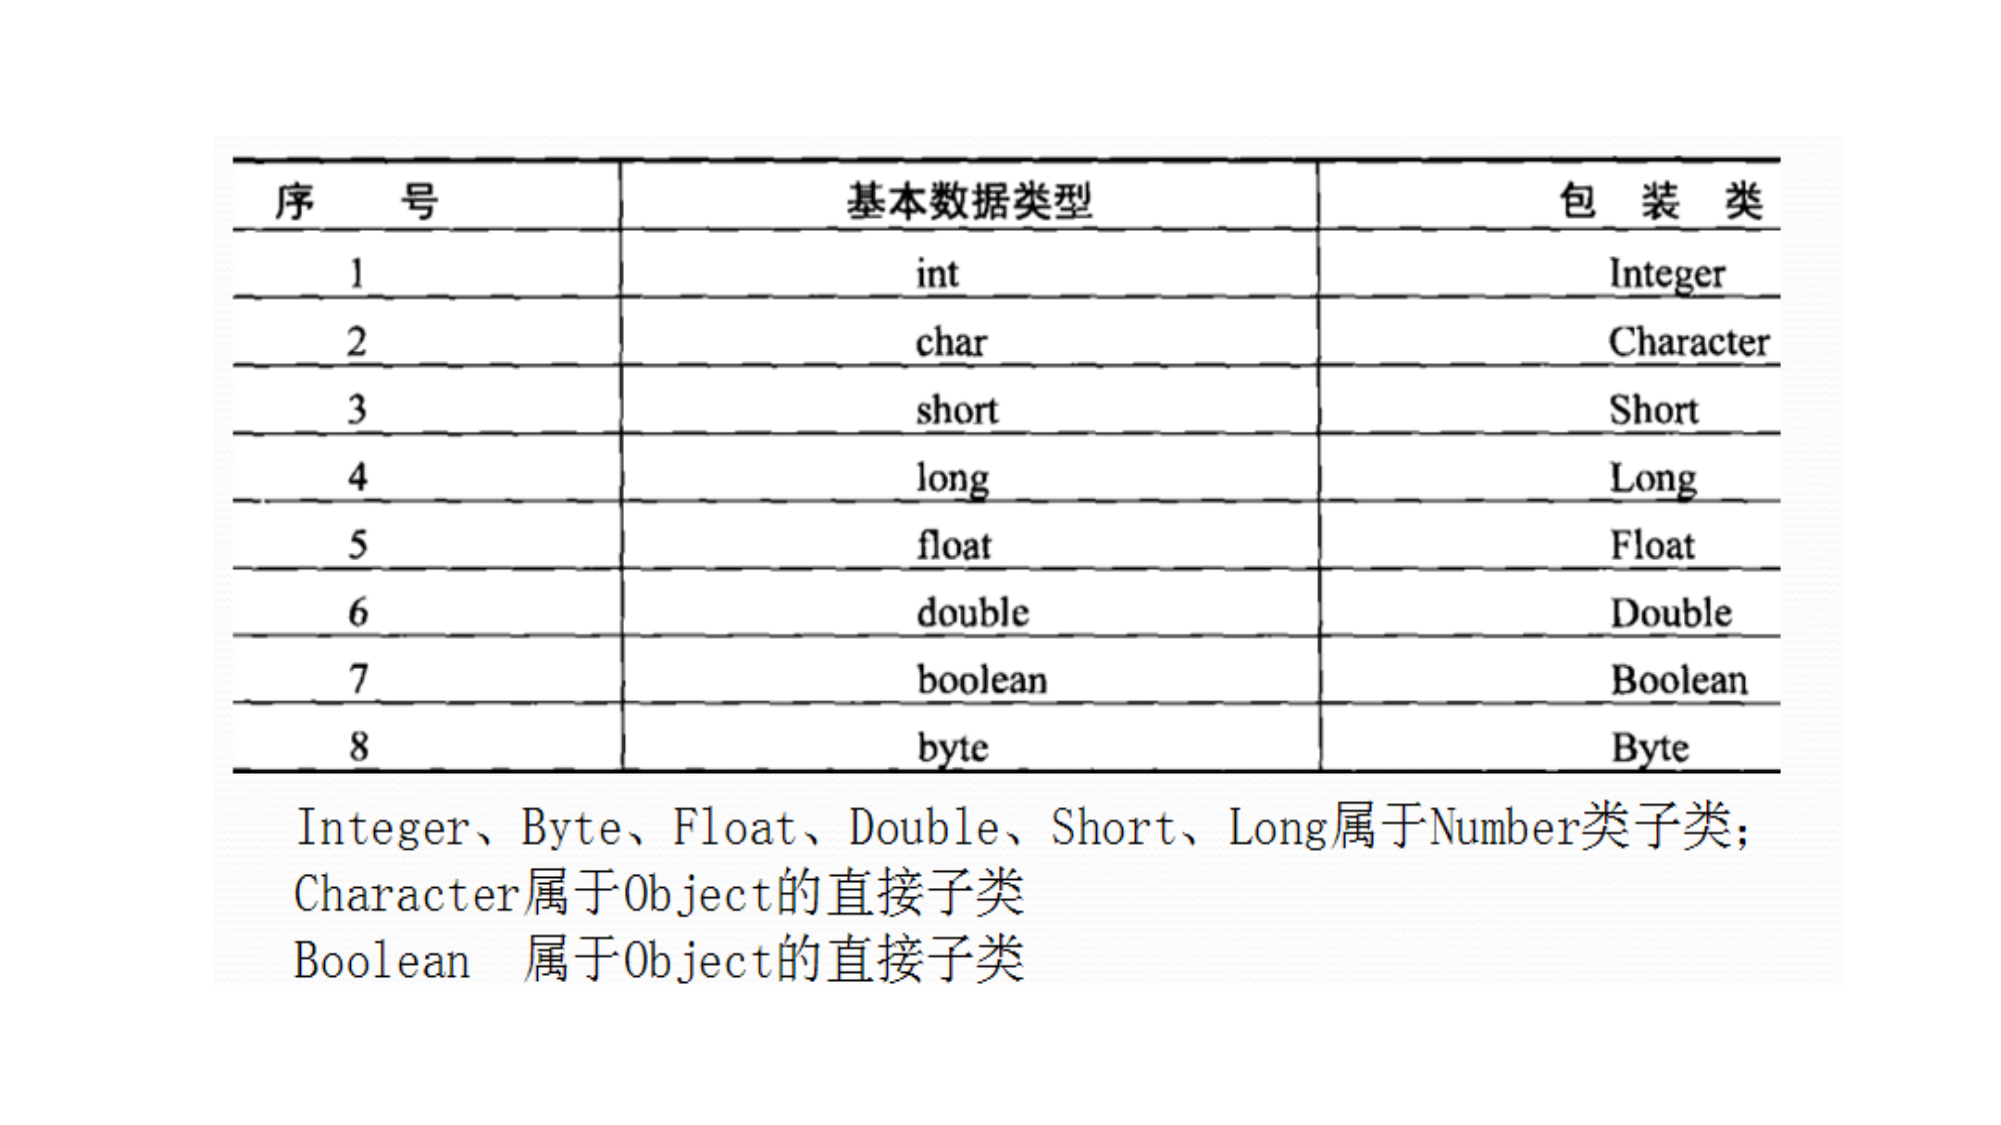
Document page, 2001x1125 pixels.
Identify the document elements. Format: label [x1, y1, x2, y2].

list [213, 136, 1844, 986]
